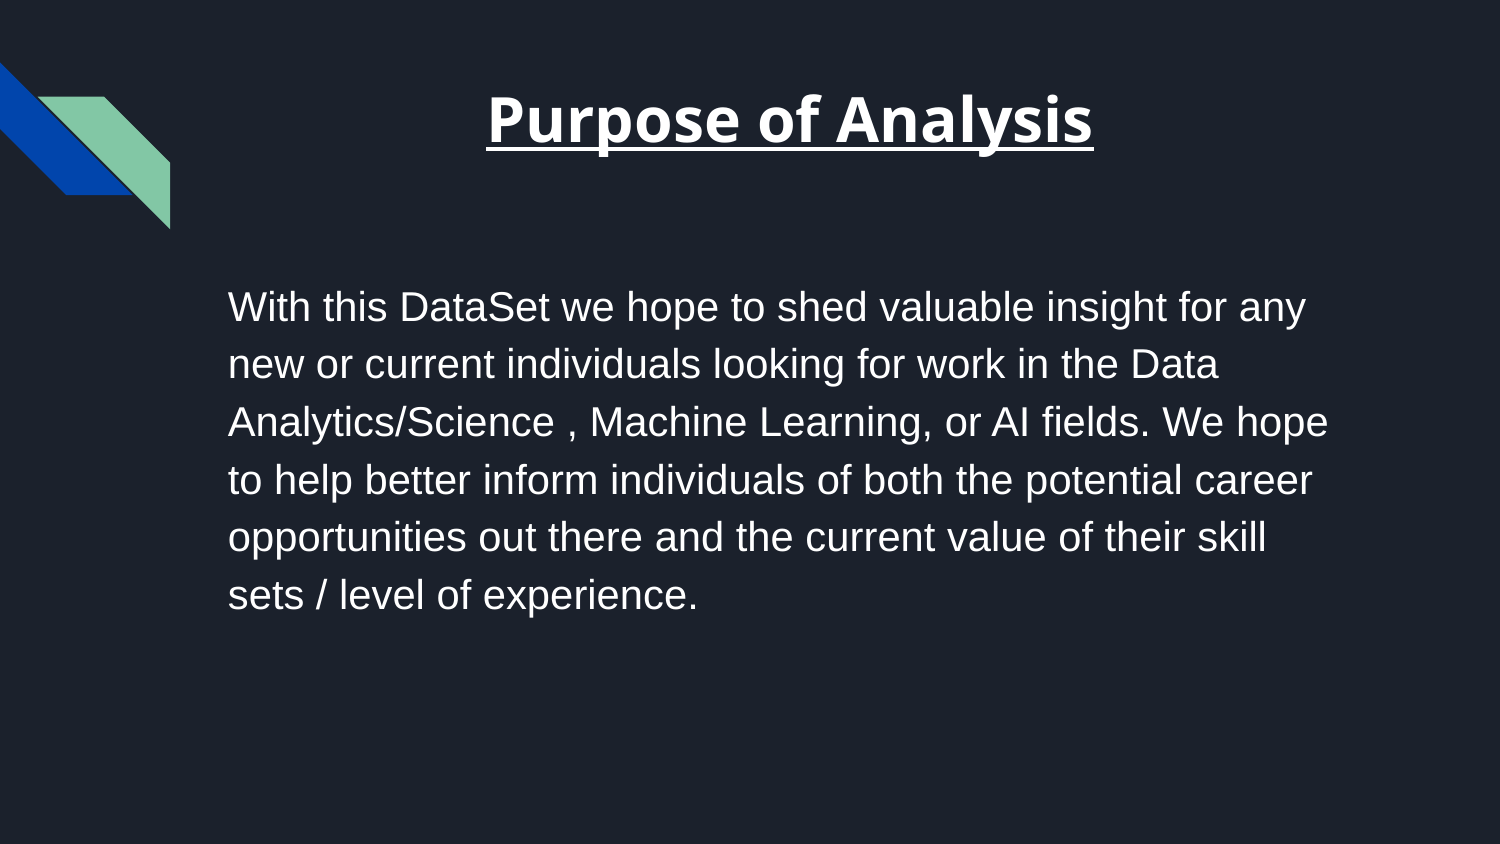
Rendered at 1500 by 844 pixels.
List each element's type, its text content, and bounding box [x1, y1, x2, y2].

title Purpose of Analysis [212, 64, 1368, 215]
list With this DataSet we hope to shed valuable insight for any new or current individuals looking for work in the Data Analytics/Science , Machine Learning, or AI fields. We hope to help better inform individuals of both the potential career opportunities out there and the current value of their skill sets / level of experience. [212, 257, 1368, 735]
